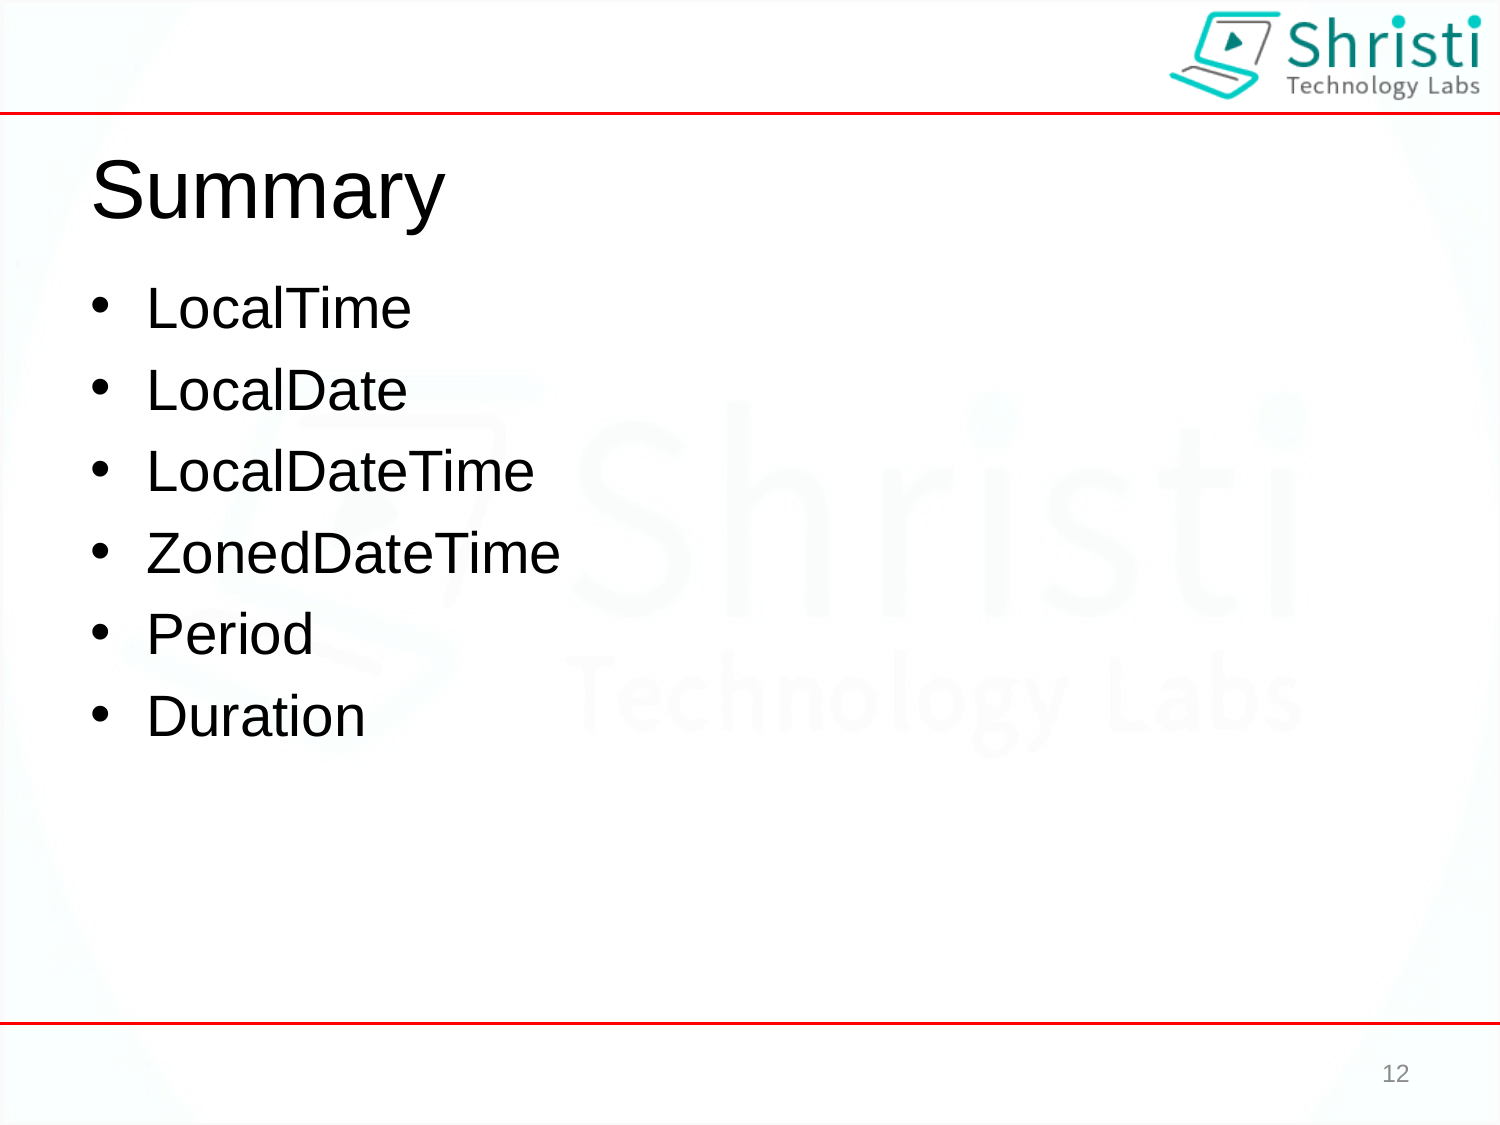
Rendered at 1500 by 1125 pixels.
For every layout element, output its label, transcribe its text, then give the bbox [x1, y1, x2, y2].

picture [1169, 8, 1483, 102]
title Summary [74, 136, 1426, 233]
list LocalTime LocalDate LocalDateTime ZonedDateTime Period Duration [74, 262, 1426, 1006]
slide_number 12 [1074, 1042, 1425, 1103]
